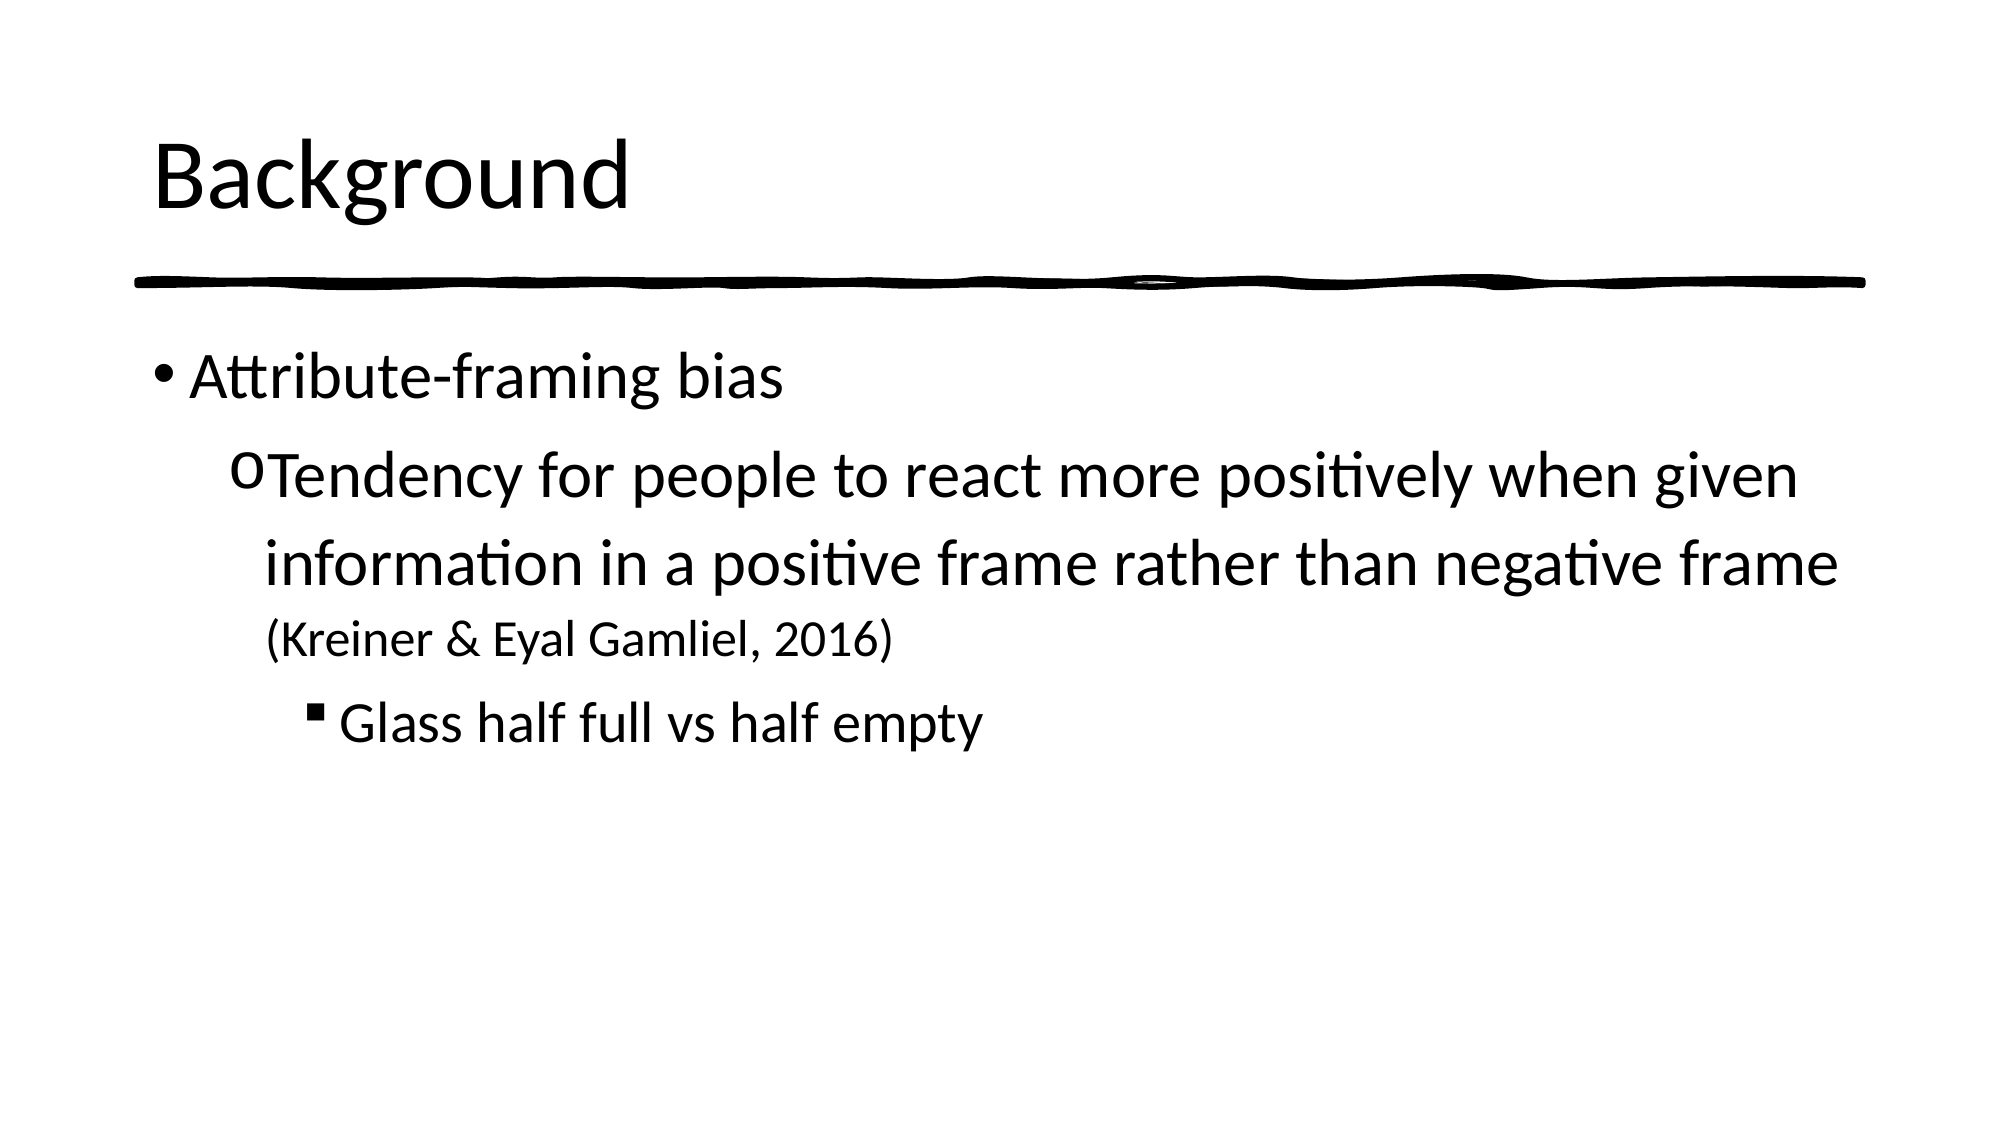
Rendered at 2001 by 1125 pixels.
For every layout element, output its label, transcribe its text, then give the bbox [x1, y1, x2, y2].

list Attribute-framing bias Tendency for people to react more positively when given information in a positive frame rather than negative frame (Kreiner & Eyal Gamliel, 2016) Glass half full vs half empty [137, 316, 1863, 1014]
title Background [137, 59, 1863, 278]
